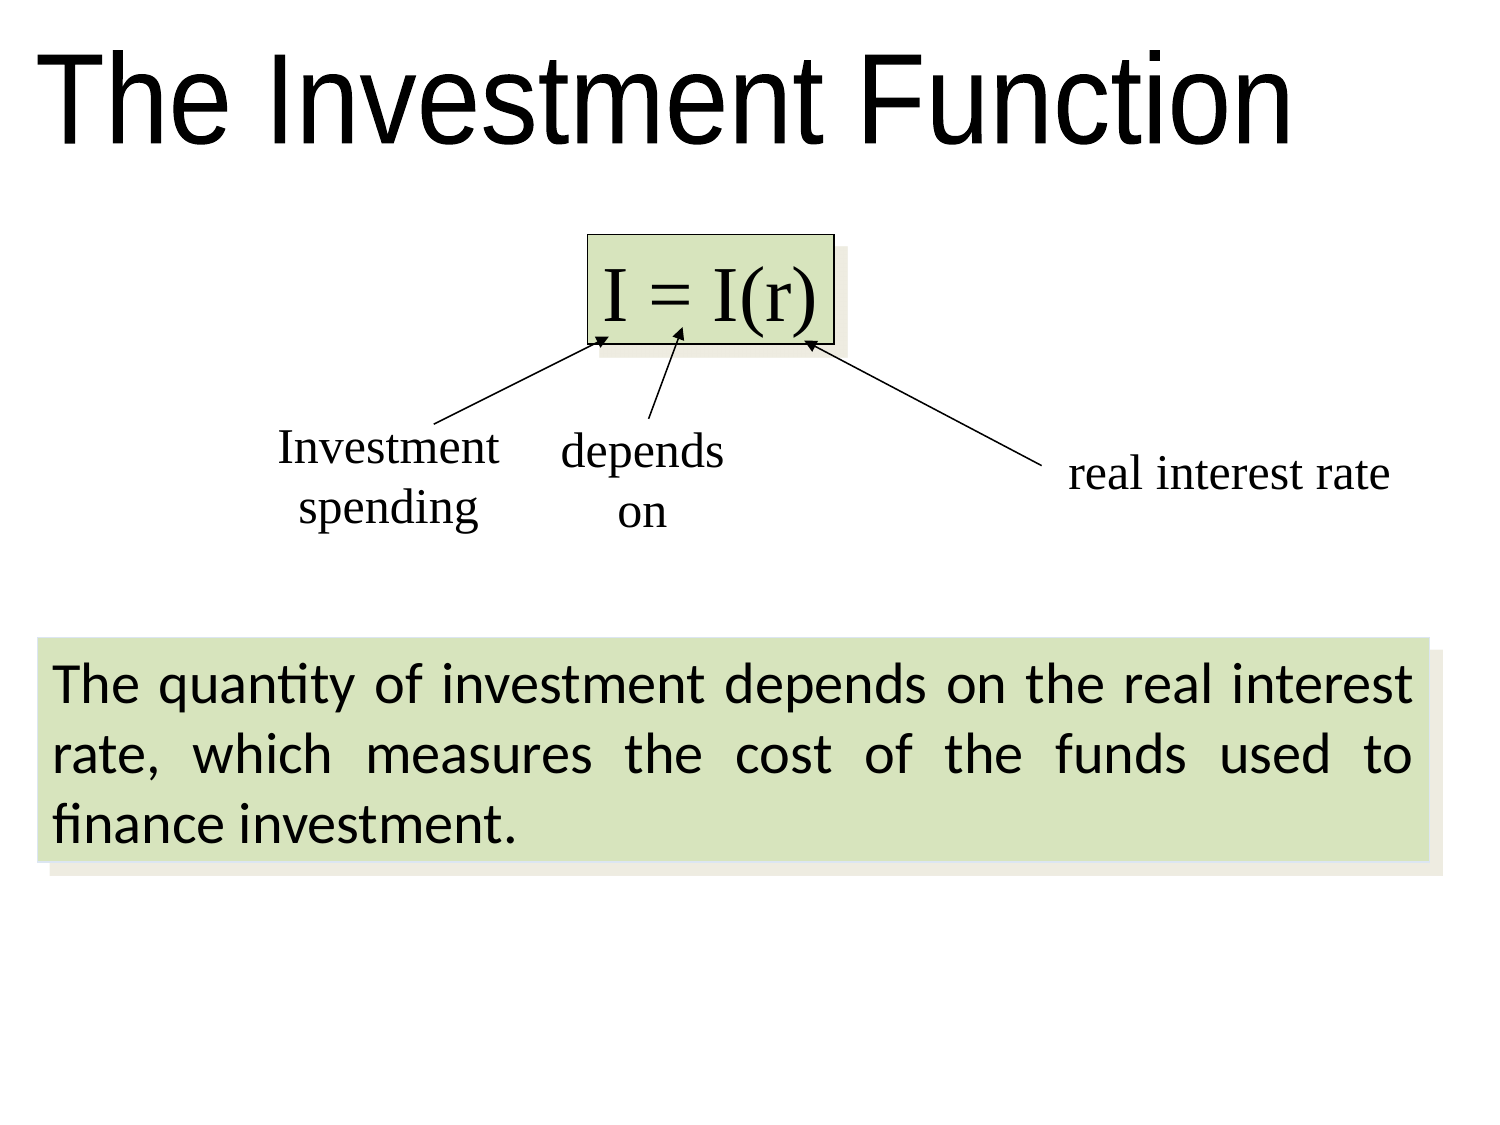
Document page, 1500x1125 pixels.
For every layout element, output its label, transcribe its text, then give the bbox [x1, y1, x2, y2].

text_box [262, 336, 540, 542]
text_box I = I(r) [587, 234, 834, 345]
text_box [545, 326, 740, 546]
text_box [803, 340, 1406, 508]
text_box The quantity of investment depends on the real interest rate, which measures the cost of the funds used to finance investment. [37, 637, 1430, 863]
